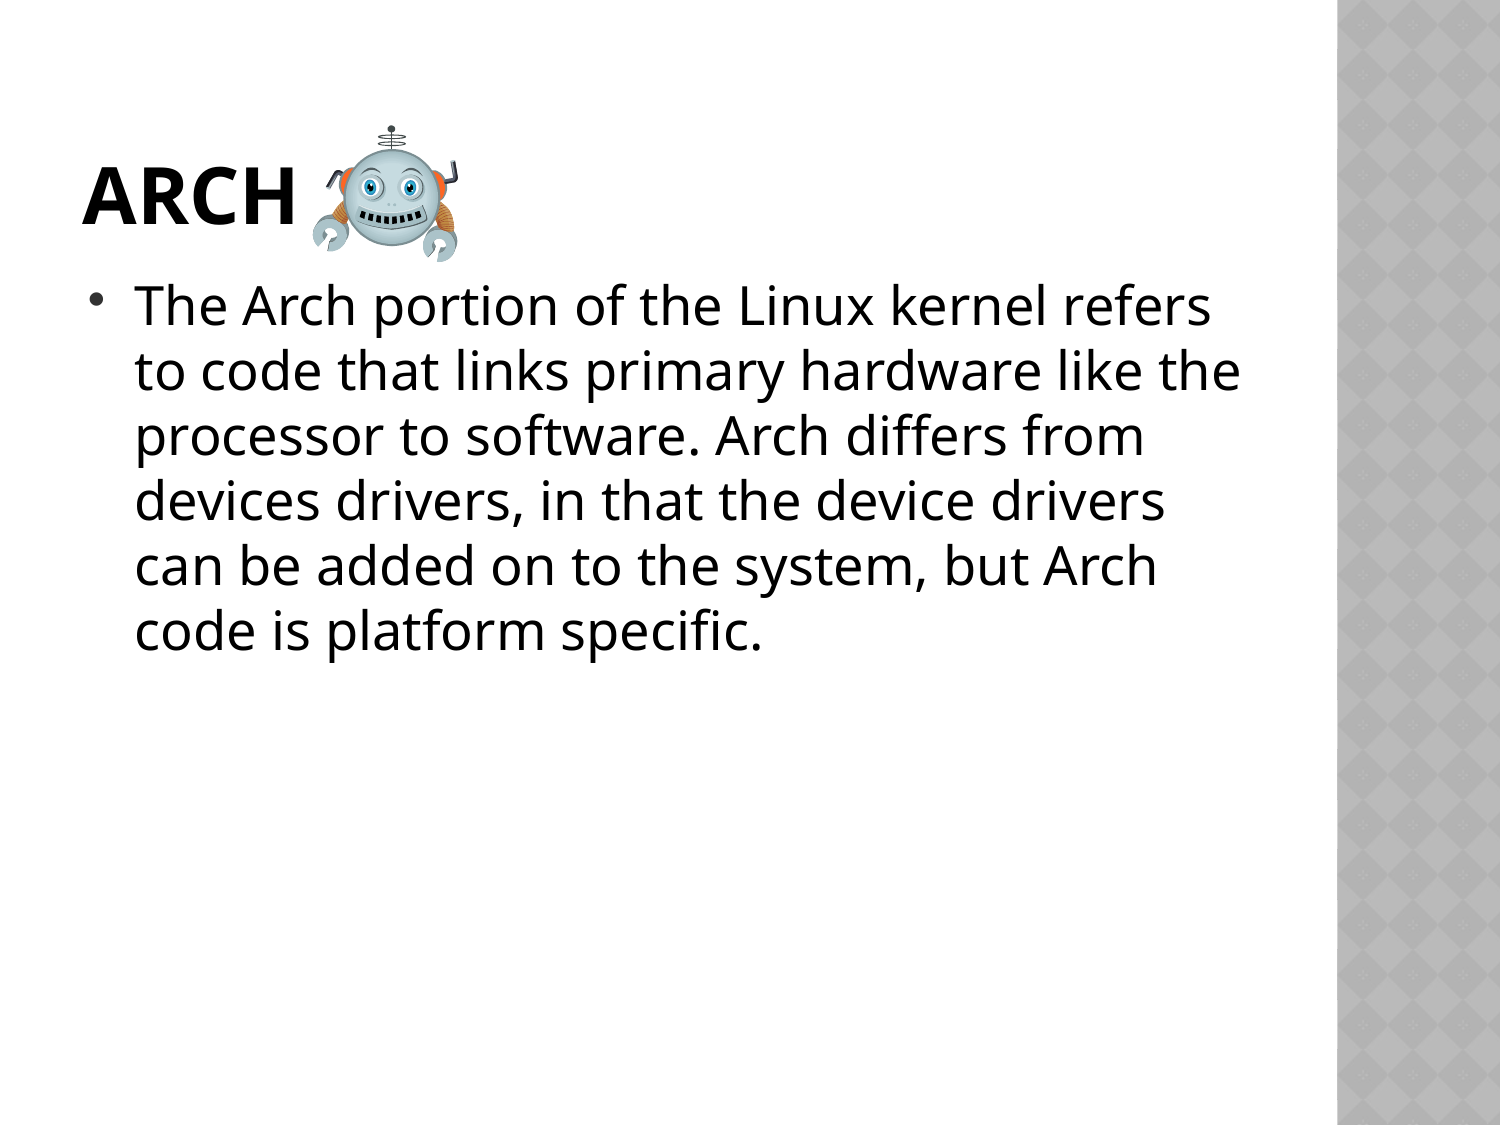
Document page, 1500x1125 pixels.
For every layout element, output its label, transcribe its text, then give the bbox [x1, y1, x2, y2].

list The Arch portion of the Linux kernel refers to code that links primary hardware like the processor to software. Arch differs from devices drivers, in that the device drivers can be added on to the system, but Arch code is platform specific. [75, 264, 1263, 1059]
title Arch [75, 52, 1263, 240]
picture [312, 124, 459, 263]
